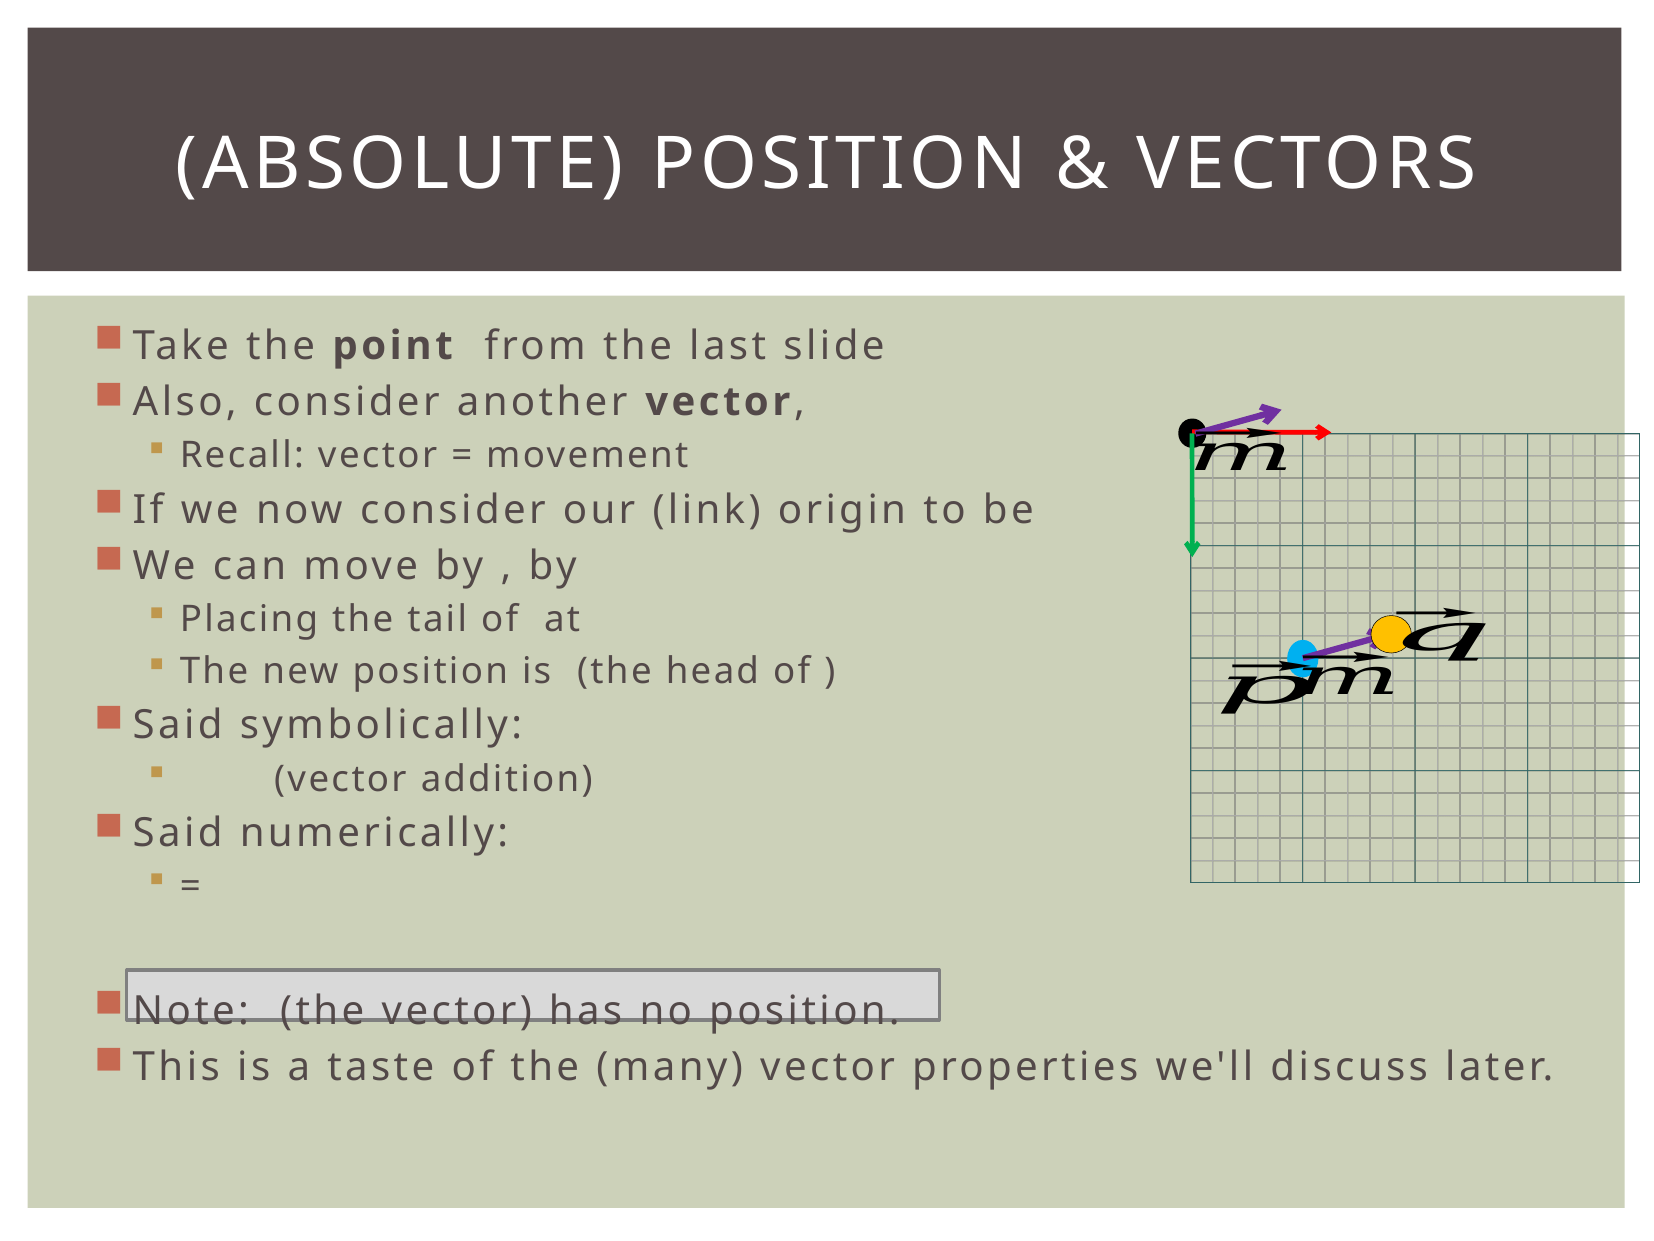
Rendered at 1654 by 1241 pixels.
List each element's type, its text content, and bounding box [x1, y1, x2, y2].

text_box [1179, 419, 1332, 558]
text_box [1370, 605, 1497, 664]
text_box [125, 968, 941, 1022]
title (absolute) position & Vectors [68, 64, 1585, 256]
picture [1190, 433, 1640, 883]
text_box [1294, 633, 1402, 708]
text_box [1186, 409, 1295, 484]
